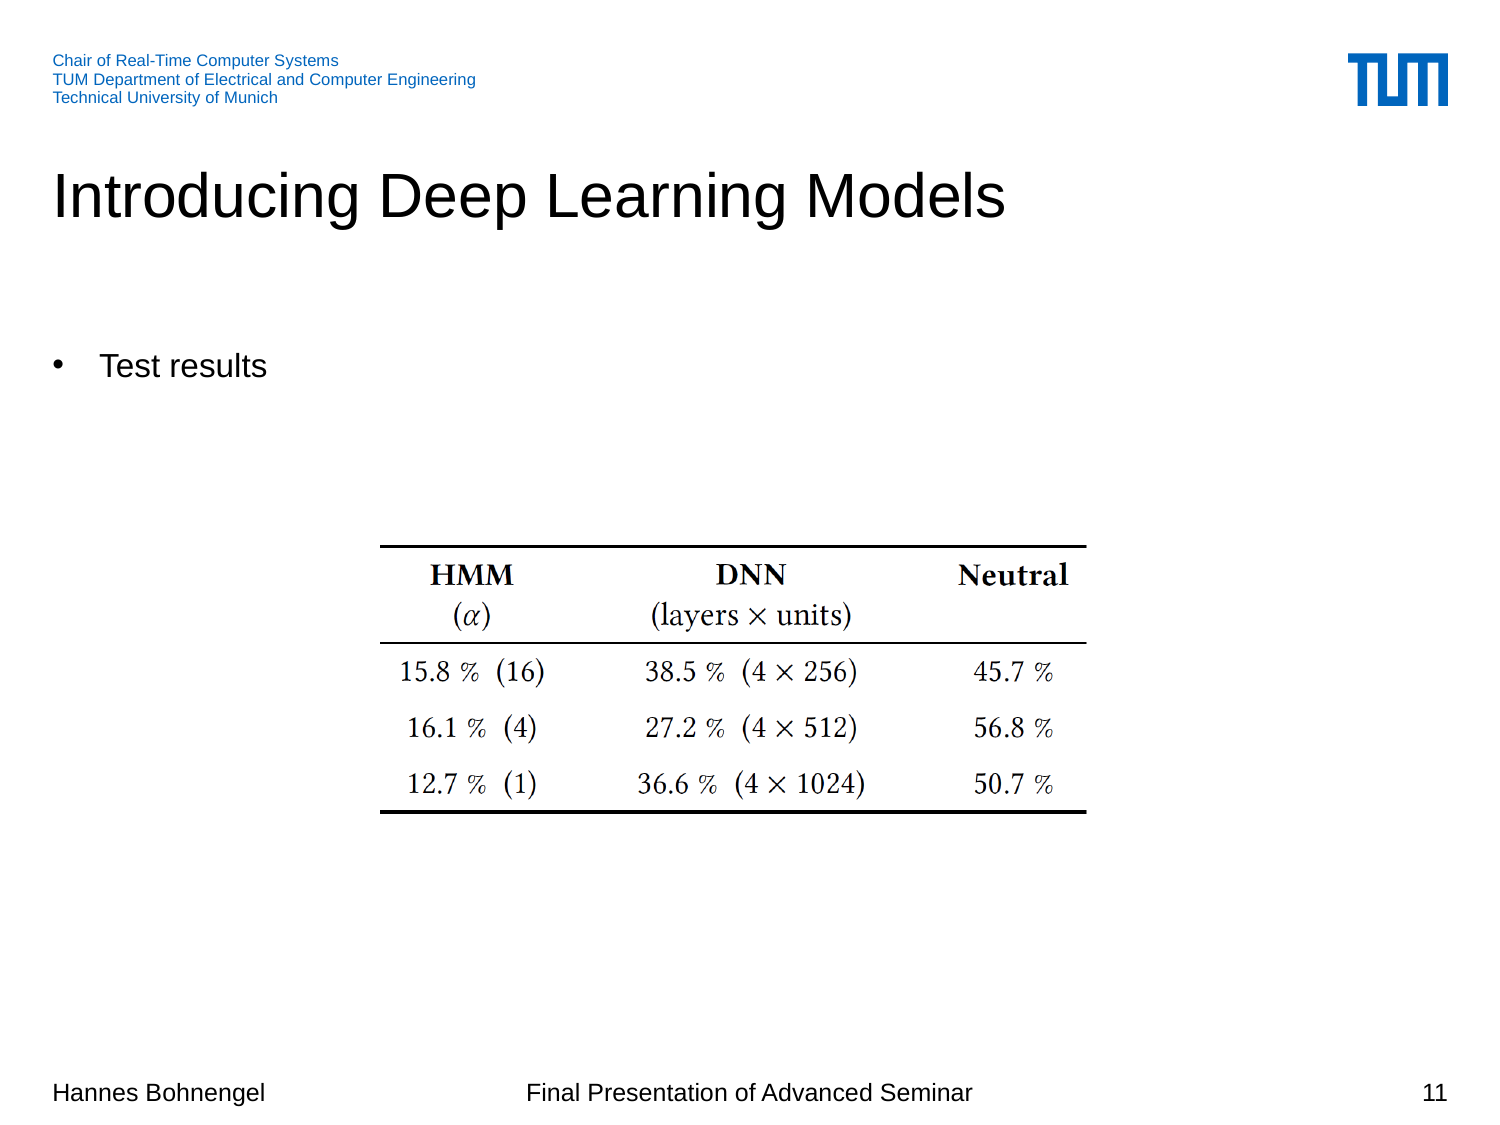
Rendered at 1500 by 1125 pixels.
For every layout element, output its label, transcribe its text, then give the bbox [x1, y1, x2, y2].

list Test results [52, 324, 1449, 1036]
picture [371, 537, 1097, 823]
slide_number 11 [1111, 1061, 1448, 1122]
title Introducing Deep Learning Models [52, 162, 1449, 231]
